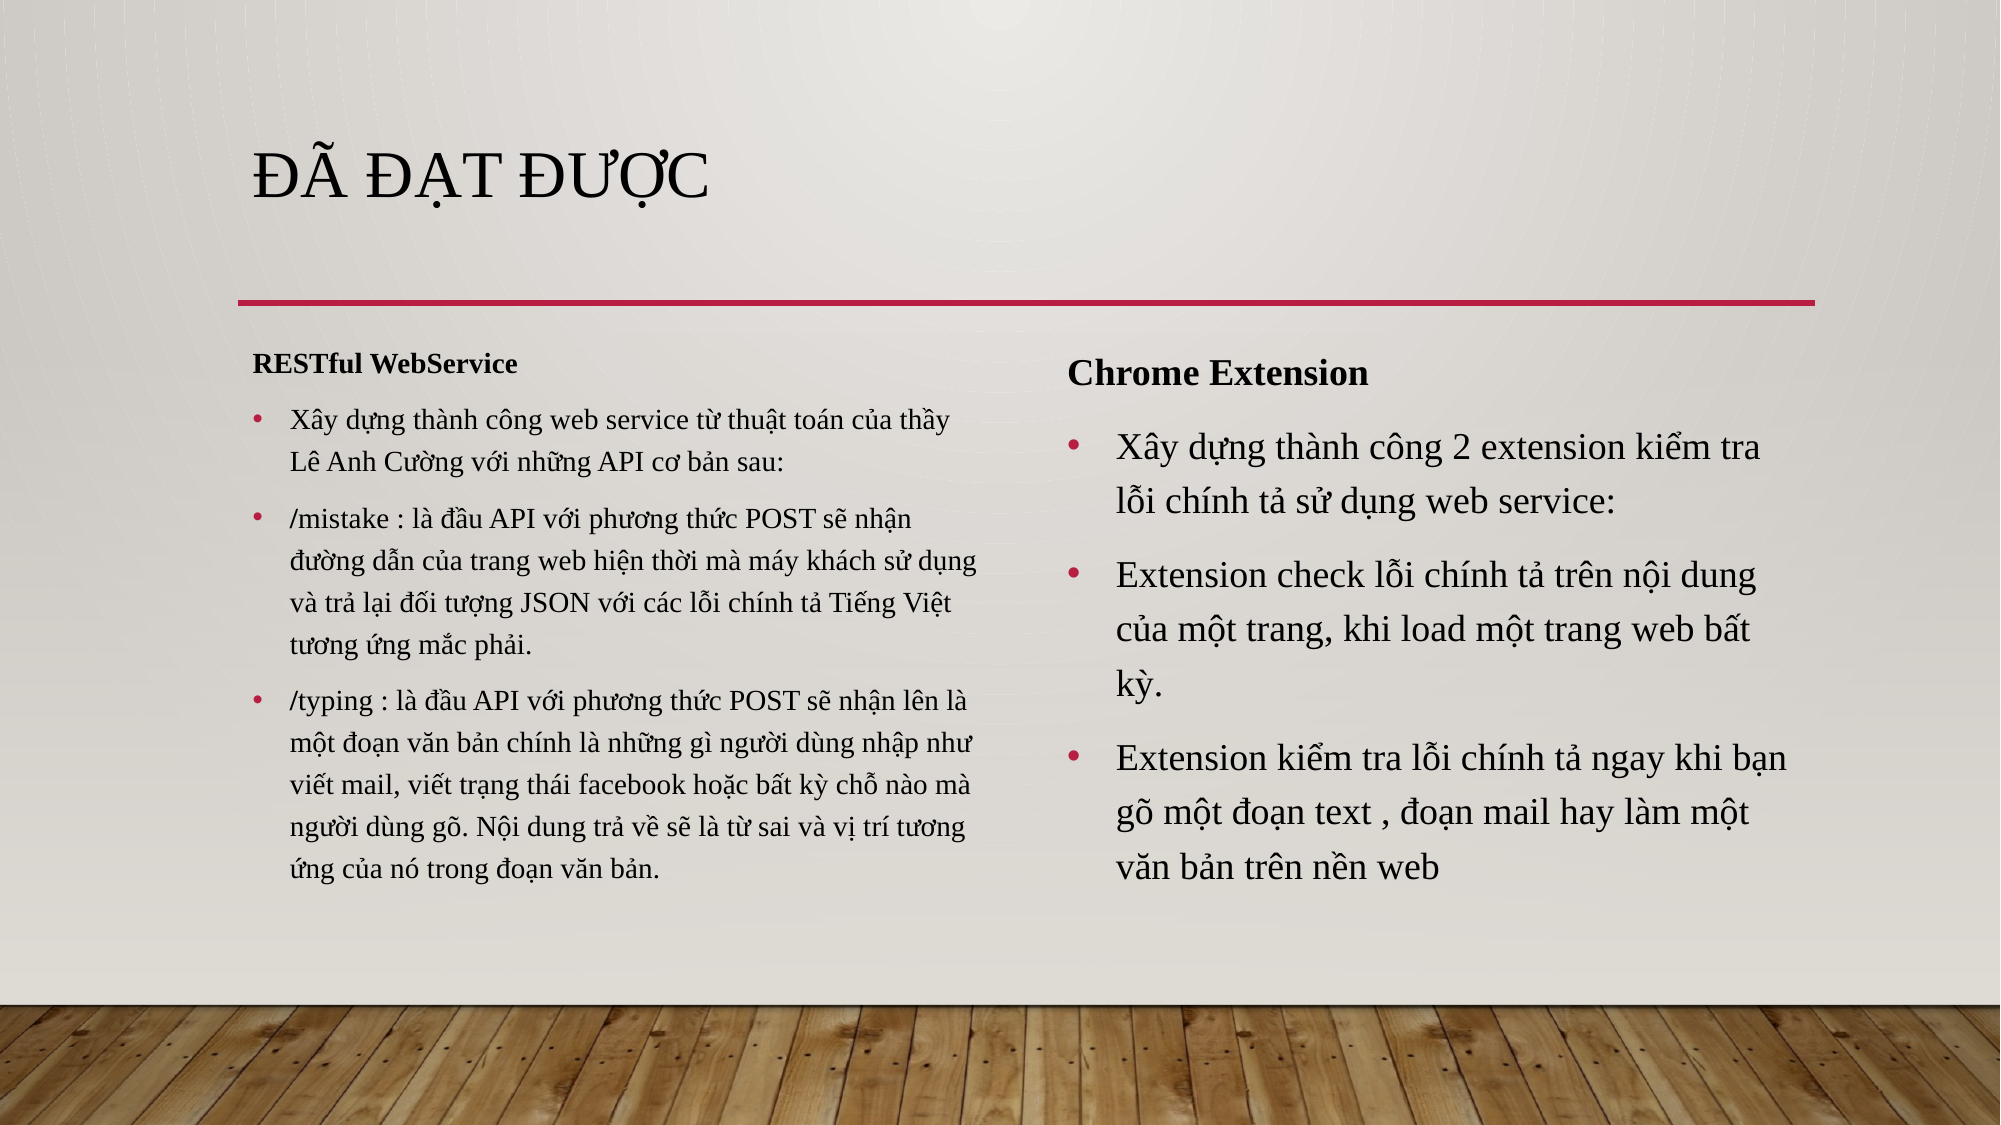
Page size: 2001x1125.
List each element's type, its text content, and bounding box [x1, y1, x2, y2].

picture [0, 1005, 2000, 1125]
title Đã đạt được [237, 132, 1814, 306]
list Chrome Extension Xây dựng thành công 2 extension kiểm tra lỗi chính tả sử dụng web service: Extension check lỗi chính tả trên nội dung của một trang, khi load một trang web bất kỳ. Extension kiểm tra lỗi chính tả ngay khi bạn gõ một đoạn text , đoạn mail hay làm một văn bản trên nền web [1052, 330, 1815, 896]
list RESTful WebService Xây dựng thành công web service từ thuật toán của thầy Lê Anh Cường với những API cơ bản sau: /mistake : là đầu API với phương thức POST sẽ nhận đường dẫn của trang web hiện thời mà máy khách sử dụng và trả lại đối tượng JSON với các lỗi chính tả Tiếng Việt tương ứng mắc phải. /typing : là đầu API với phương thức POST sẽ nhận lên là một đoạn văn bản chính là những gì người dùng nhập như viết mail, viết trạng thái facebook hoặc bất kỳ chỗ nào mà người dùng gõ. Nội dung trả về sẽ là từ sai và vị trí tương ứng của nó trong đoạn văn bản. [237, 329, 1000, 896]
